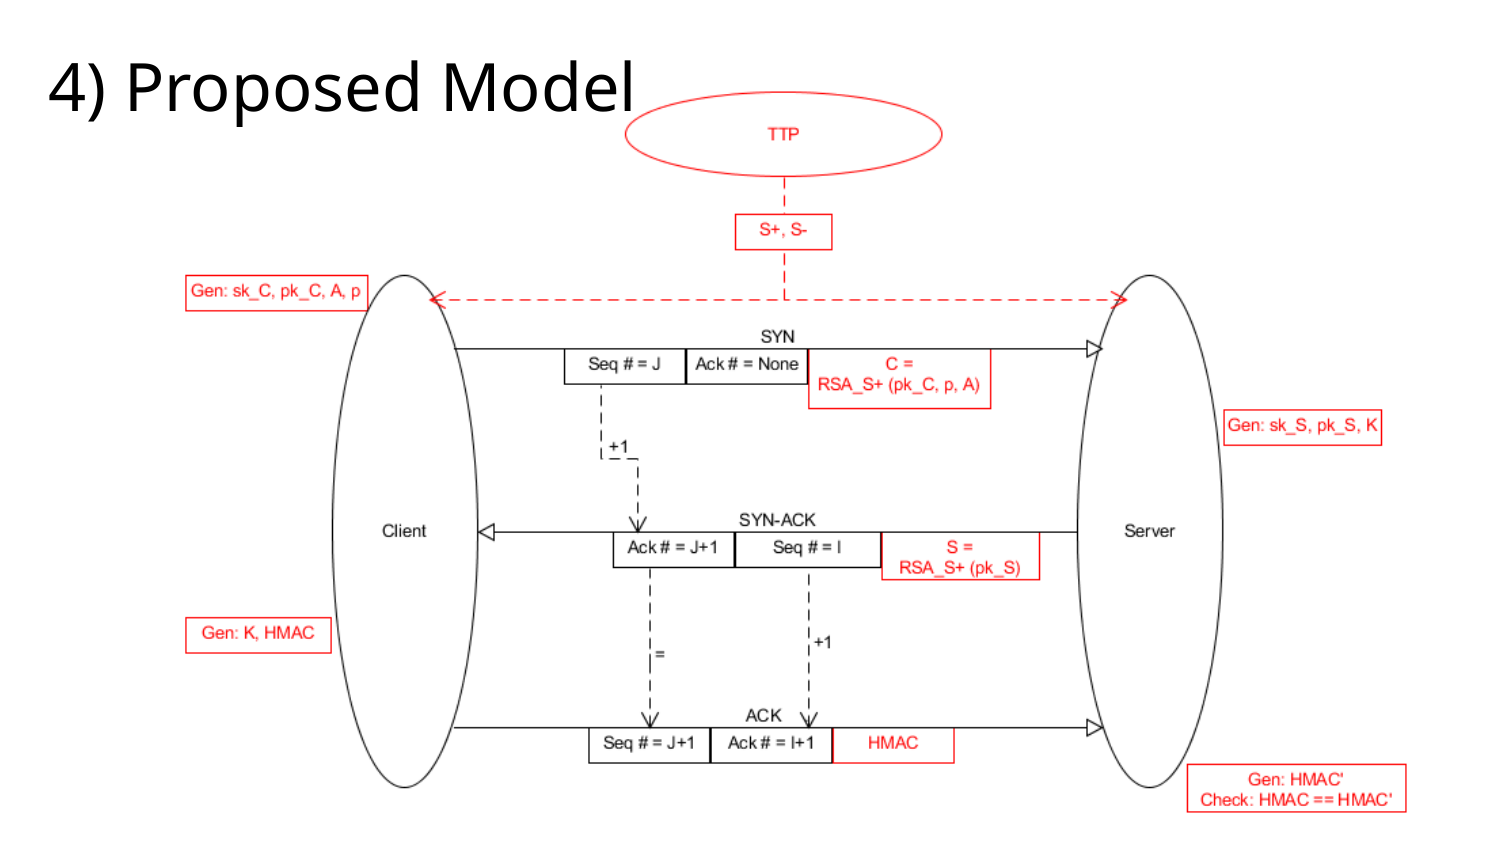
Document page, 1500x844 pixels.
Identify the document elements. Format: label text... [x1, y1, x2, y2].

picture [161, 74, 1438, 844]
title 4) Proposed Model [33, 26, 1361, 153]
